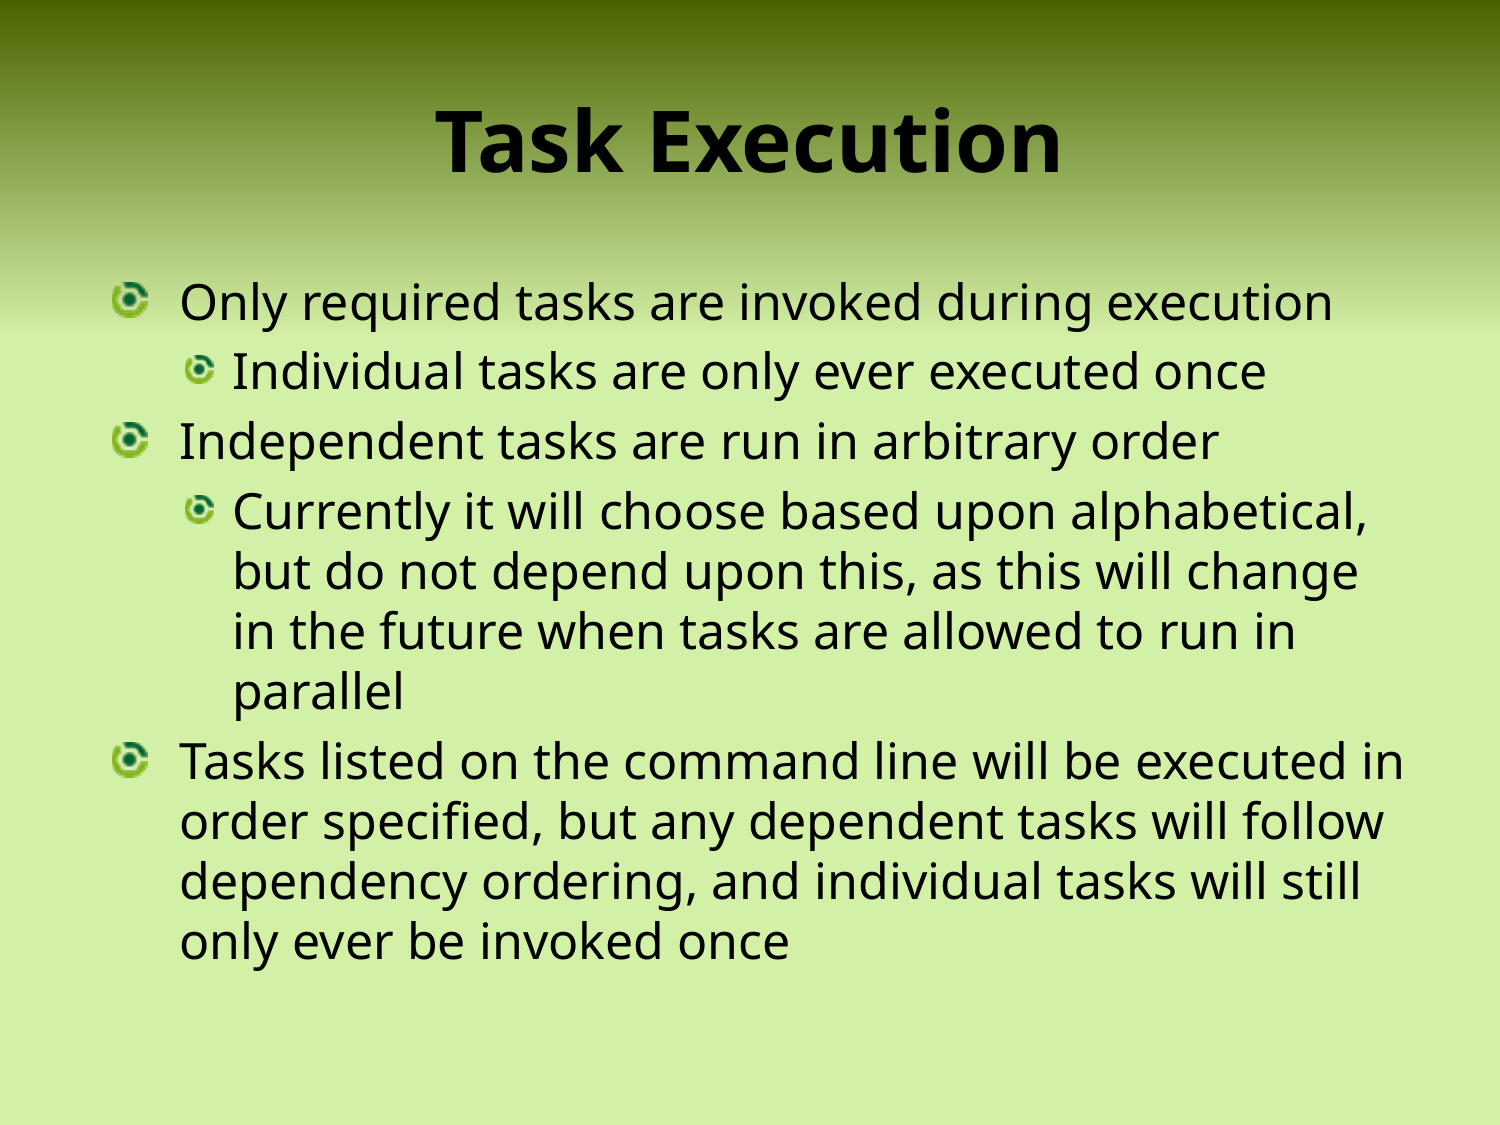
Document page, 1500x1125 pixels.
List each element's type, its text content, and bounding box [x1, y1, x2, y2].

picture [112, 742, 148, 778]
picture [112, 282, 148, 318]
picture [185, 355, 214, 384]
picture [185, 495, 214, 524]
picture [112, 422, 148, 458]
title Task Execution [75, 45, 1425, 233]
list Only required tasks are invoked during execution Individual tasks are only ever executed once Independent tasks are run in arbitrary order Currently it will choose based upon alphabetical, but do not depend upon this, as this will change in the future when tasks are allowed to run in parallel Tasks listed on the command line will be executed in order specified, but any dependent tasks will follow dependency ordering, and individual tasks will still only ever be invoked once [75, 262, 1425, 1035]
